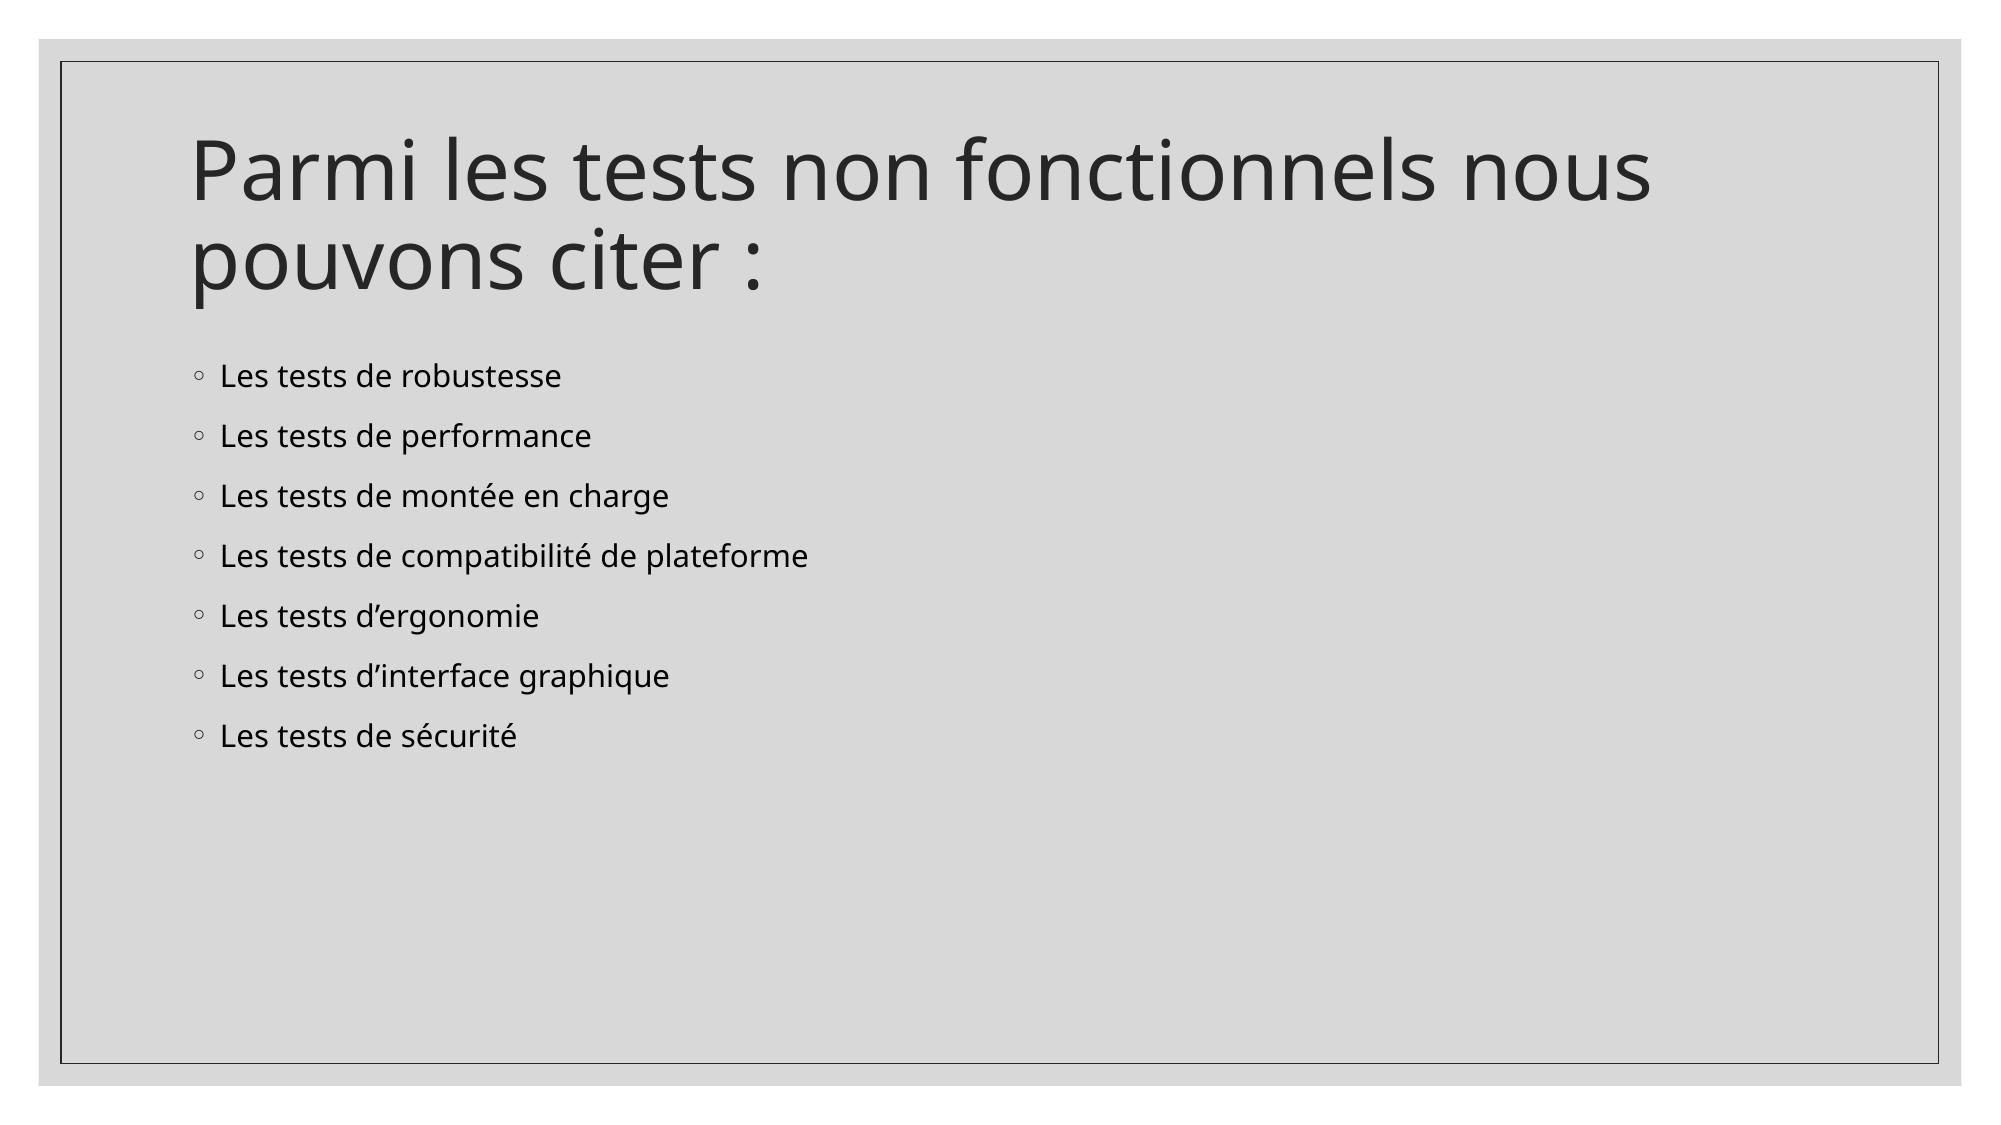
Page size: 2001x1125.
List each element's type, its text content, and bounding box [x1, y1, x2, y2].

title Parmi les tests non fonctionnels nous pouvons citer : [174, 105, 1825, 331]
list Les tests de robustesse Les tests de performance Les tests de montée en charge Les tests de compatibilité de plateforme Les tests d’ergonomie Les tests d’interface graphique Les tests de sécurité [174, 345, 1825, 977]
